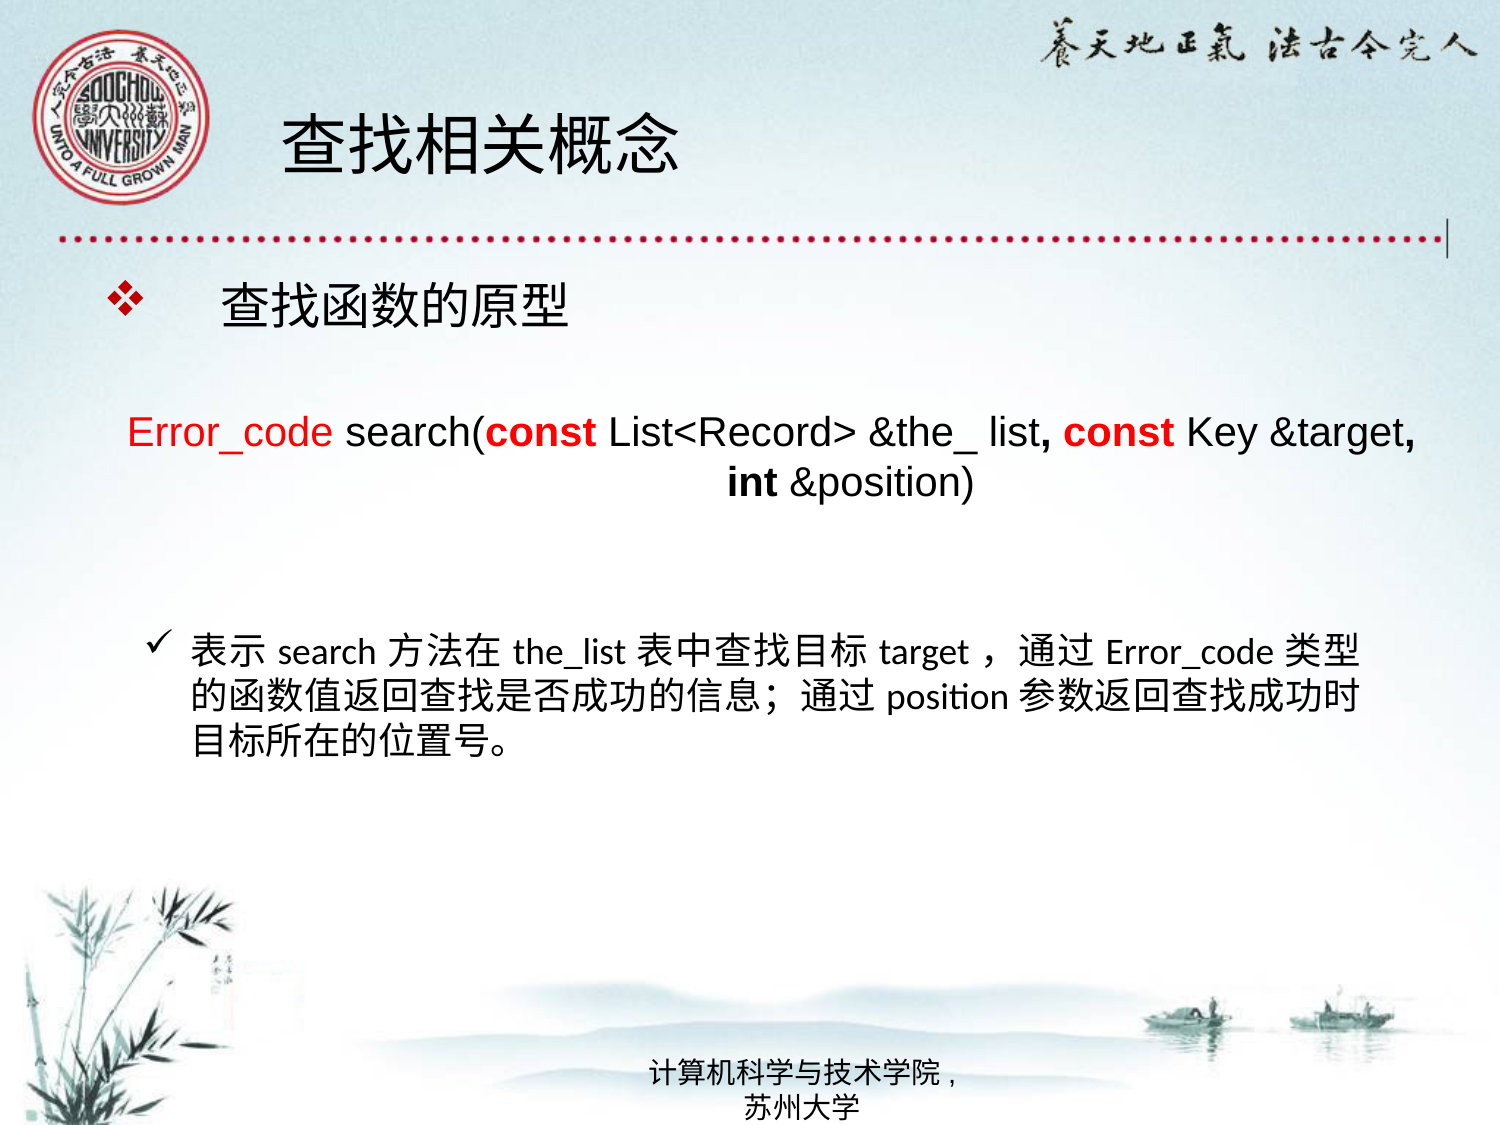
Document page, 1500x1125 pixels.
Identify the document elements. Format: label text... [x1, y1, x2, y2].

text_box Error_code search(const List<Record> &the_ list, const Key &target, int &position) [112, 397, 1447, 512]
picture [0, 0, 1500, 1125]
title 查找相关概念 [265, 85, 1419, 201]
text_box 表示search方法在the_list表中查找目标target，通过Error_code类型的函数值返回查找是否成功的信息；通过position参数返回查找成功时目标所在的位置号。 [128, 619, 1376, 770]
list 查找函数的原型 [88, 255, 1400, 941]
footer 计算机科学与技术学院, 苏州大学 [512, 1046, 1093, 1125]
